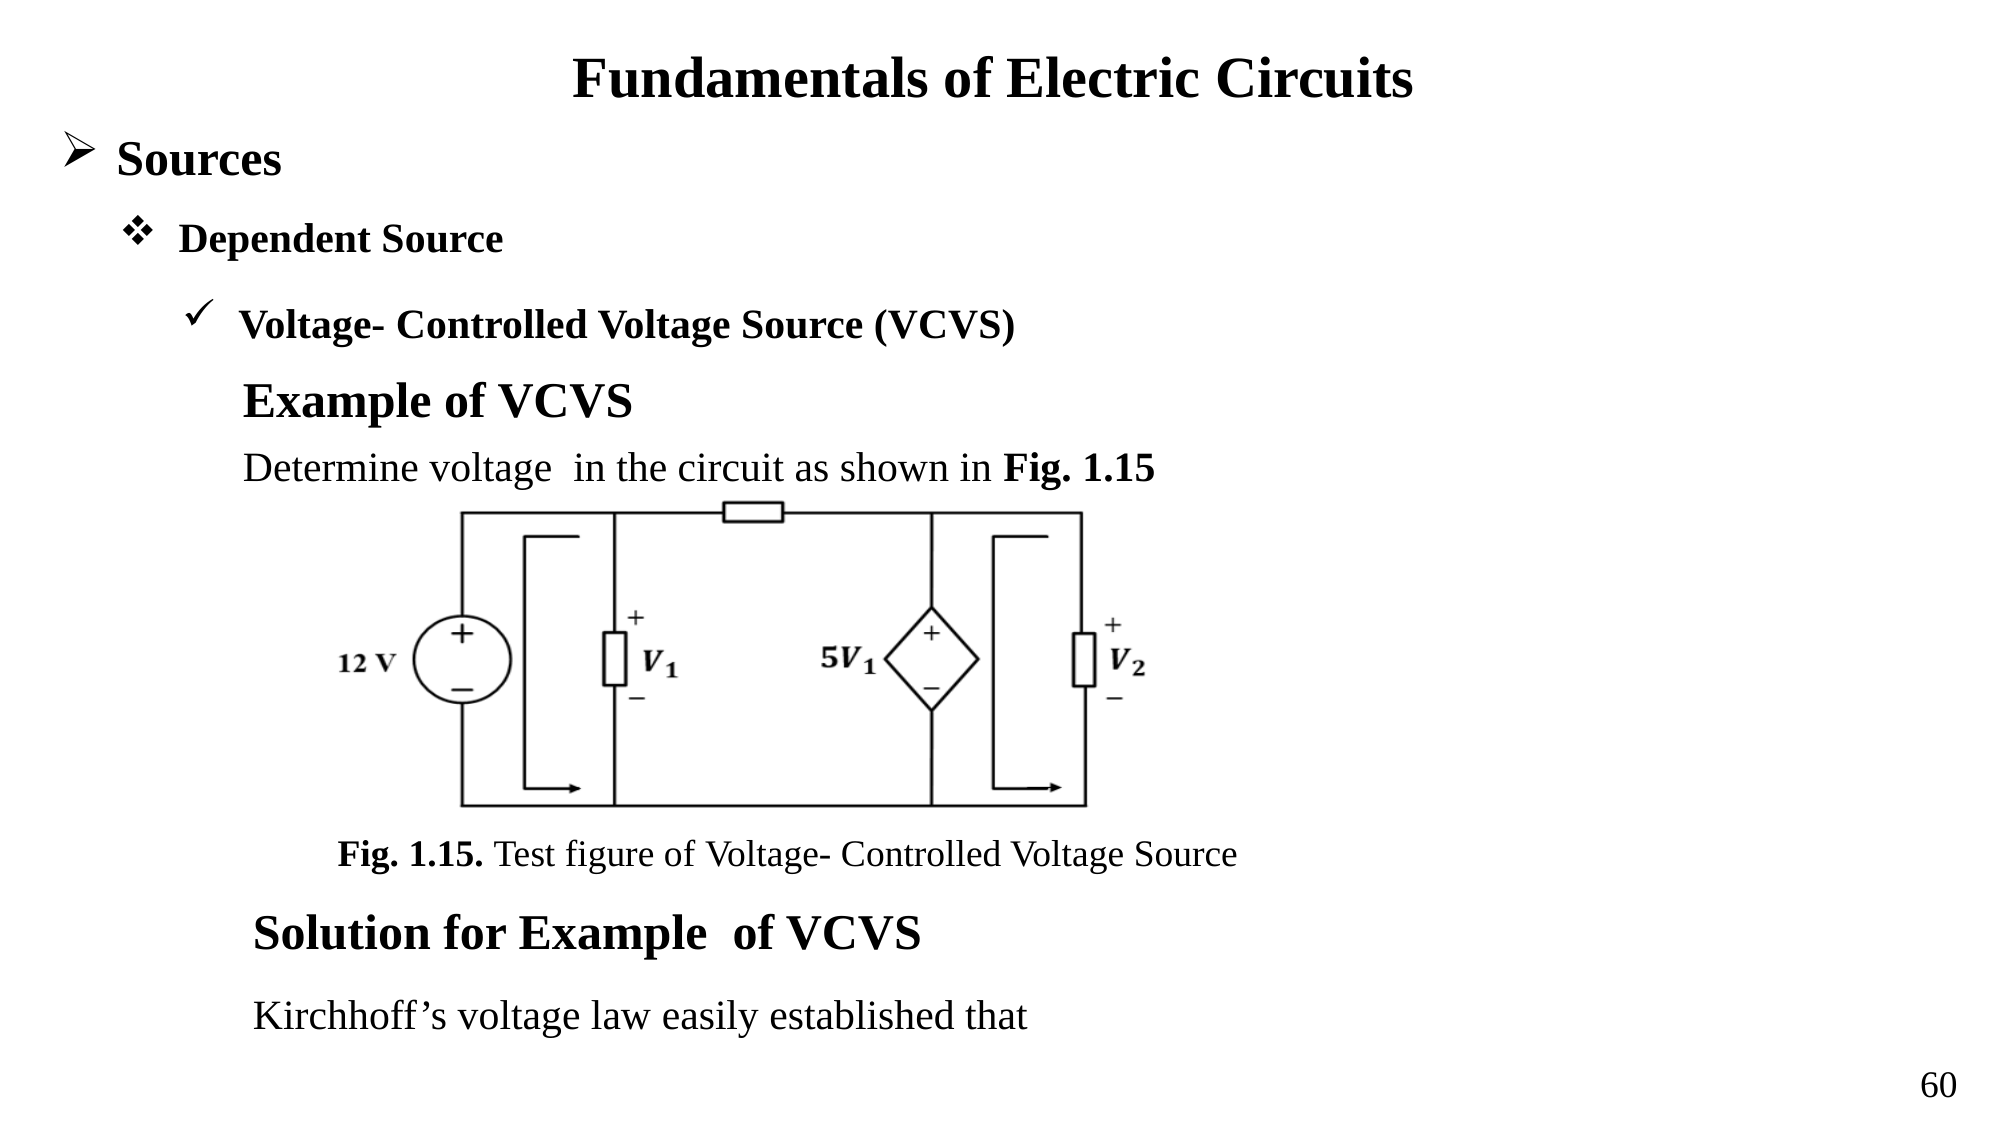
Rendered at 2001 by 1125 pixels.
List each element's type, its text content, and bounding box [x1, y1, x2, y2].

picture [322, 494, 1155, 819]
text_box Voltage- Controlled Voltage Source (VCVS) [167, 286, 1032, 355]
text_box 60 [1905, 1052, 1973, 1113]
text_box Fundamentals of Electric Circuits [558, 32, 1431, 117]
text_box Fig. 1.15. Test figure of Voltage- Controlled Voltage Source [322, 821, 1258, 882]
text_box Sources Dependent Source [45, 117, 1944, 268]
